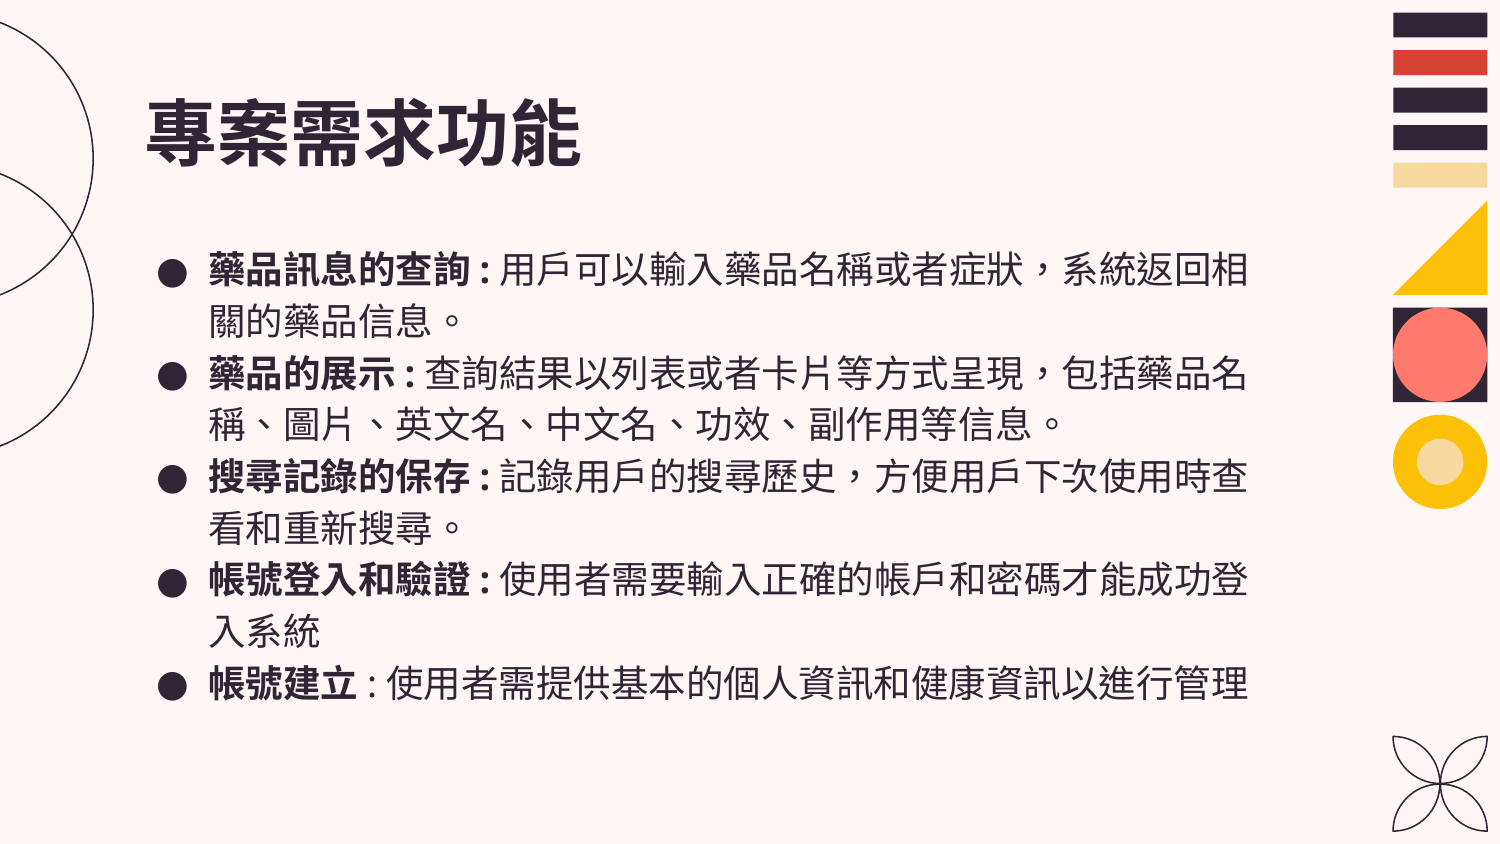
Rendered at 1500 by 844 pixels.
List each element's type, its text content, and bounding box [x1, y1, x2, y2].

subtitle 藥品訊息的查詢:用戶可以輸入藥品名稱或者症狀，系統返回相關的藥品信息。 藥品的展示:查詢結果以列表或者卡片等方式呈現，包括藥品名稱、圖片、英文名、中文名、功效、副作用等信息。 搜尋記錄的保存:記錄用戶的搜尋歷史，方便用戶下次使用時查看和重新搜尋。 帳號登入和驗證:使用者需要輸入正確的帳戶和密碼才能成功登入系統 帳號建立:使用者需提供基本的個人資訊和健康資訊以進行管理 [118, 224, 1272, 620]
title 專案需求功能 [129, 72, 1394, 178]
